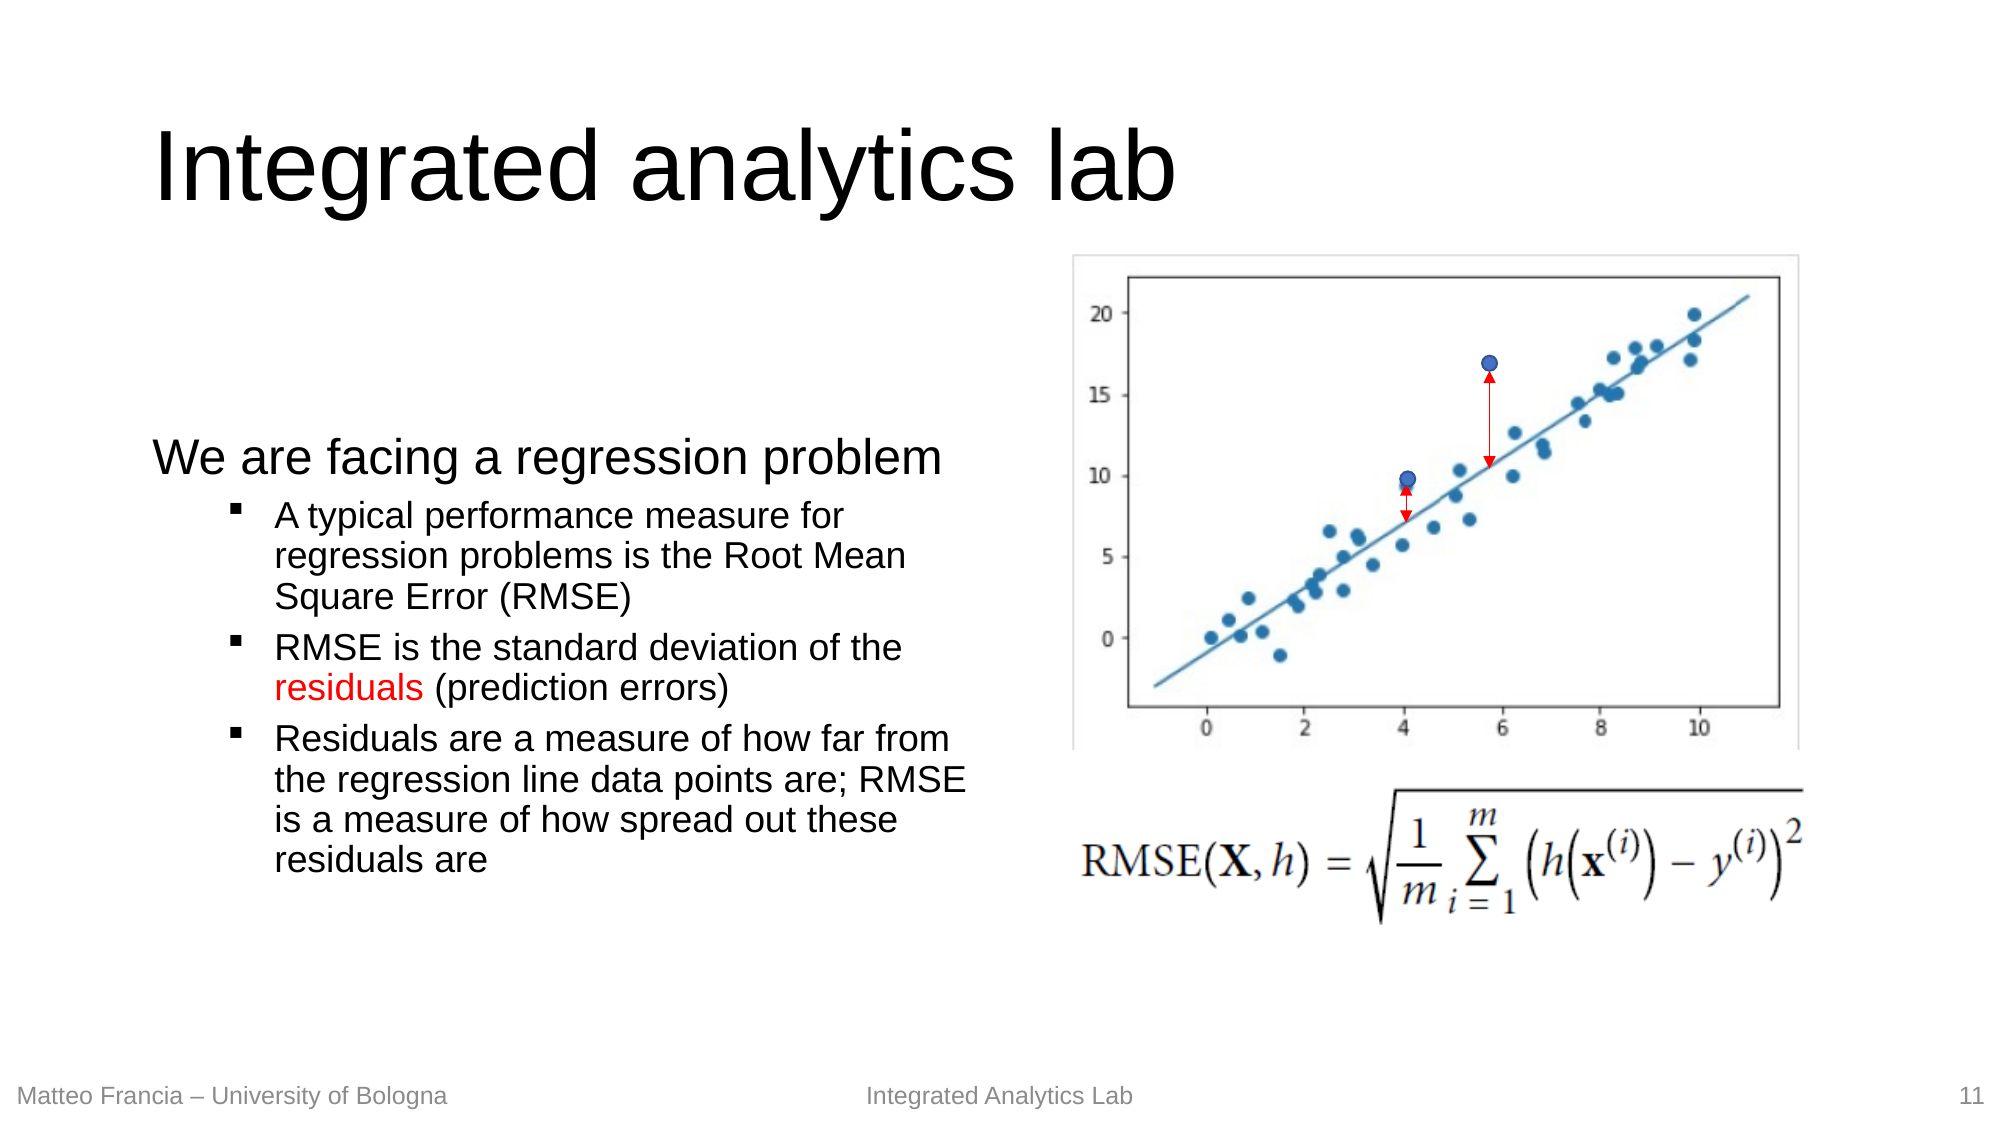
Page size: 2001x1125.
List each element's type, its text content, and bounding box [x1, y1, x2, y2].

slide_number 11 [1550, 1065, 2000, 1125]
title Integrated analytics lab [137, 59, 1863, 278]
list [1046, 771, 1829, 950]
picture [1071, 253, 1810, 750]
footer Matteo Francia – University of Bologna [0, 1065, 466, 1125]
list We are facing a regression problem A typical performance measure for regression problems is the Root Mean Square Error (RMSE) RMSE is the standard deviation of the residuals (prediction errors) Residuals are a measure of how far from the regression line data points are; RMSE is a measure of how spread out these residuals are [137, 299, 988, 1014]
